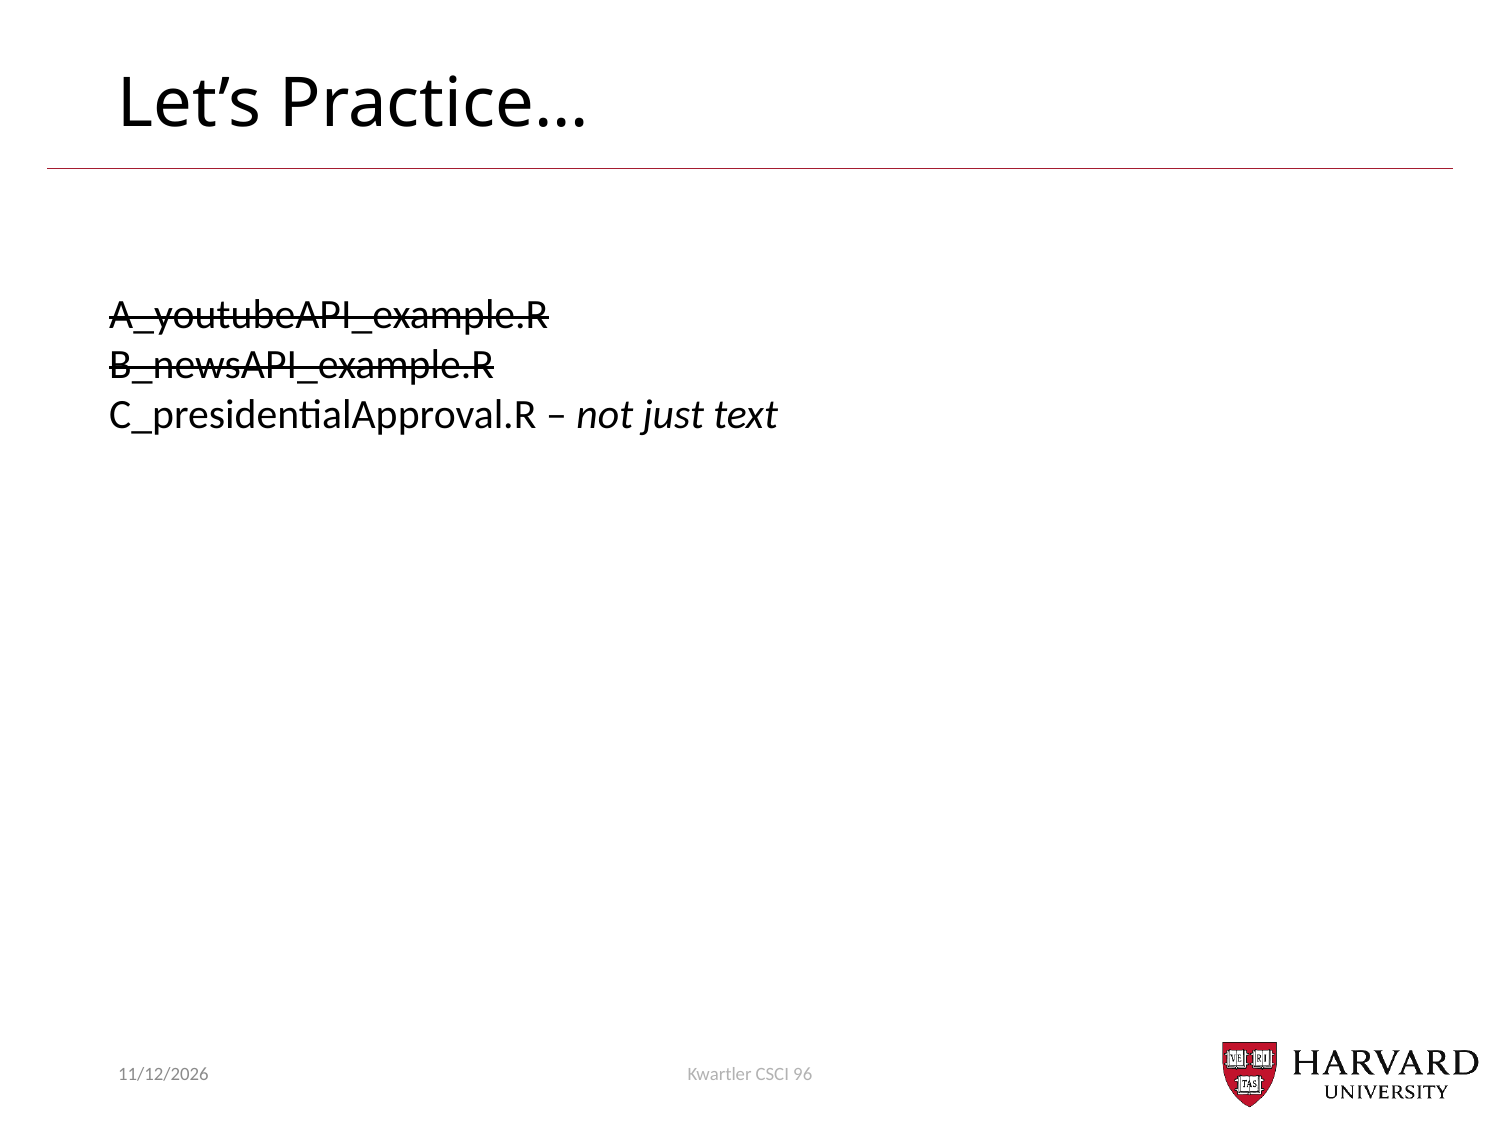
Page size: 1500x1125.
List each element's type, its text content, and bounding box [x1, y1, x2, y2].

text_box A_youtubeAPI_example.R B_newsAPI_example.R C_presidentialApproval.R – not just text [94, 279, 794, 445]
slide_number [103, 1042, 441, 1103]
footer Kwartler CSCI 96 [496, 1042, 1004, 1103]
picture [1200, 1024, 1500, 1125]
title Let’s Practice… [103, 59, 1397, 157]
